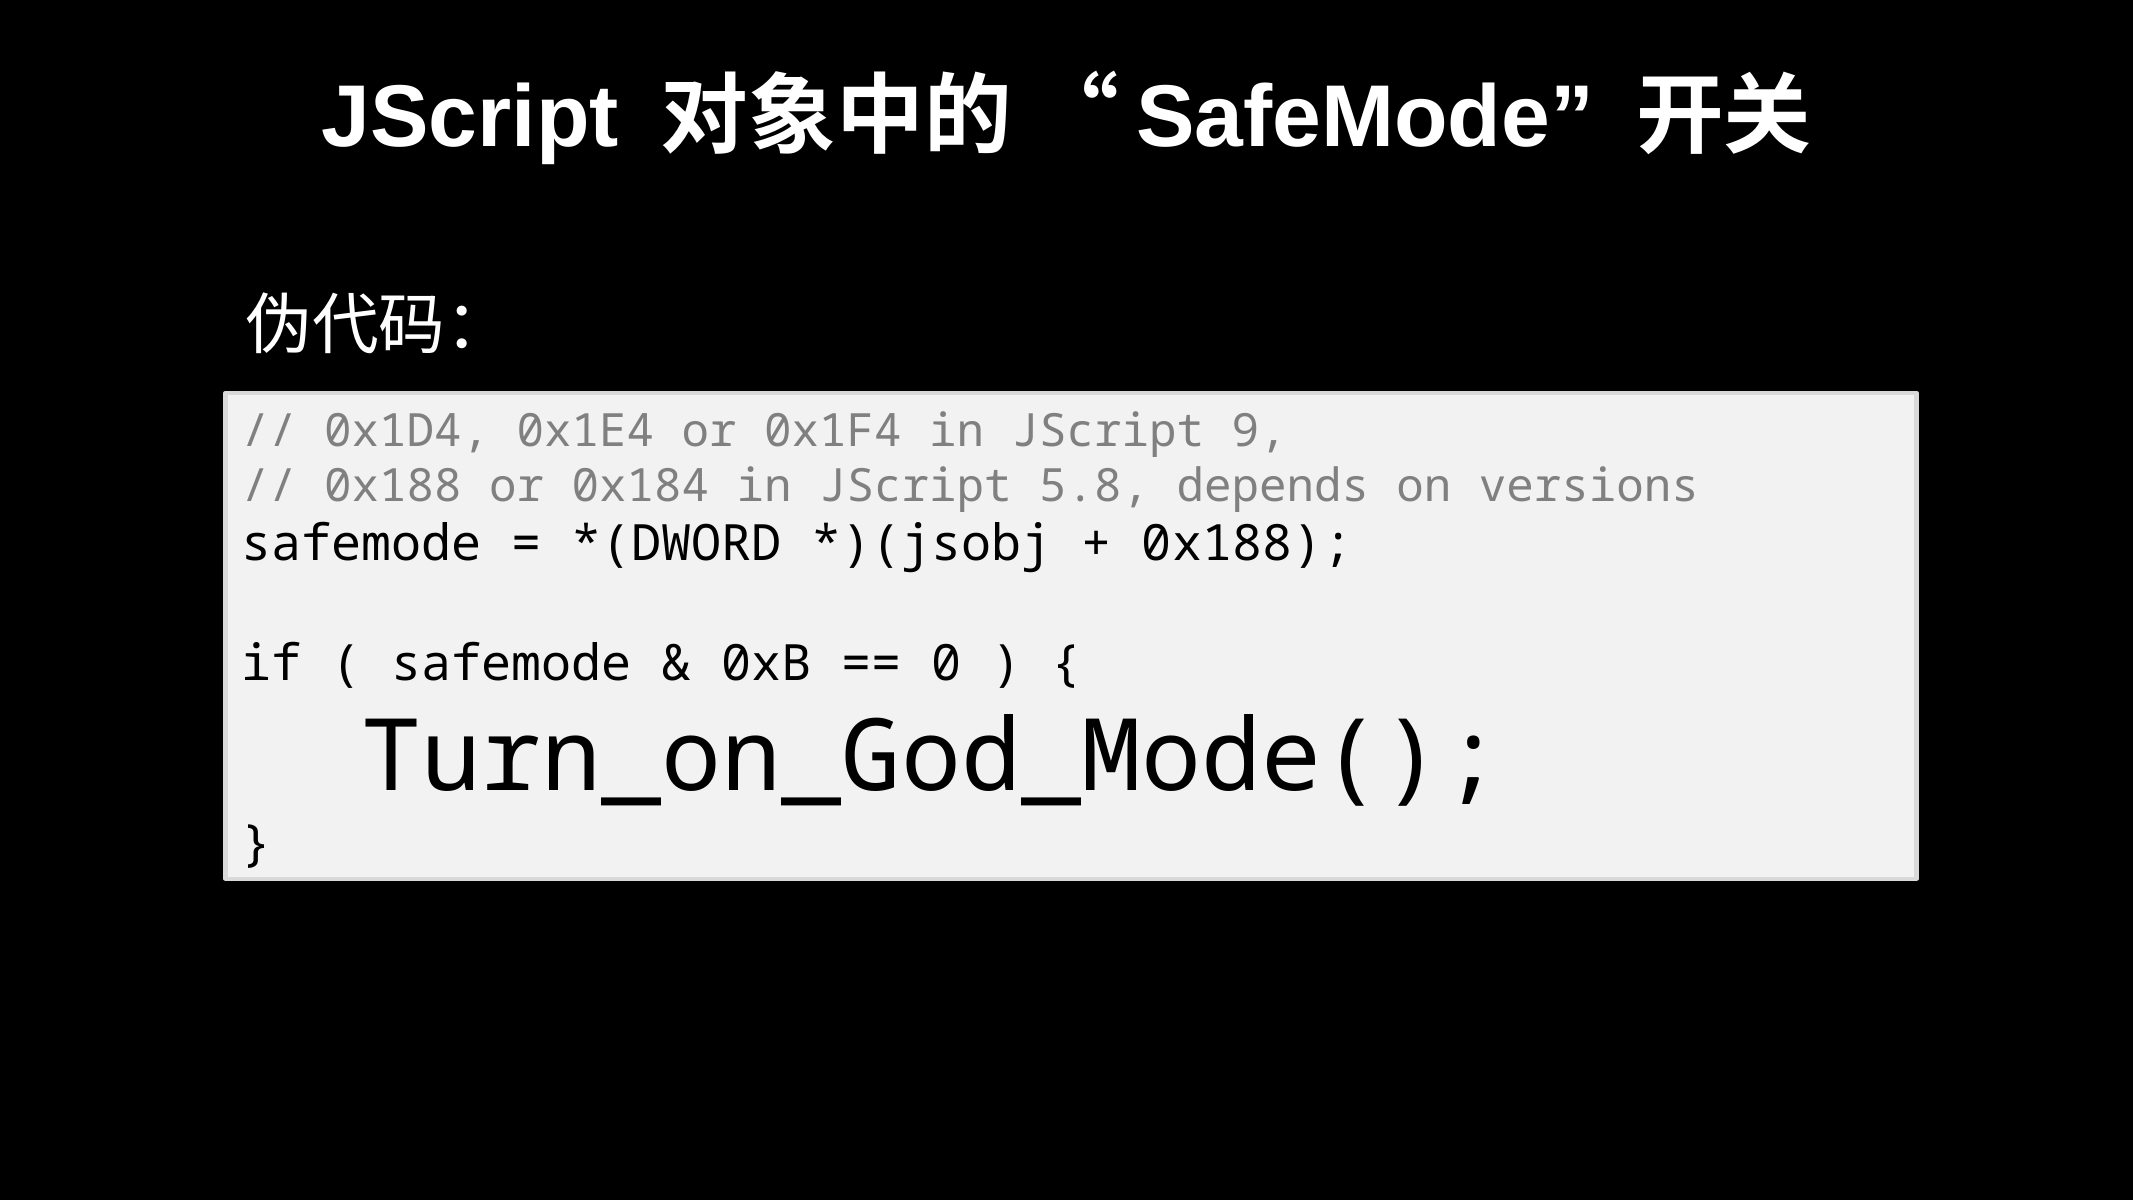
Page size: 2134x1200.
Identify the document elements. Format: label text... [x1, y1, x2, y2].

title JScript 对象中的 “SafeMode” 开关 [106, 48, 2027, 175]
text_box 伪代码： [230, 274, 528, 370]
text_box // 0x1D4, 0x1E4 or 0x1F4 in JScript 9, // 0x188 or 0x184 in JScript 5.8, depends on versions safemode = *(DWORD *)(jsobj + 0x188); if ( safemode & 0xB == 0 ) { Turn_on_God_Mode(); } [225, 392, 1917, 879]
